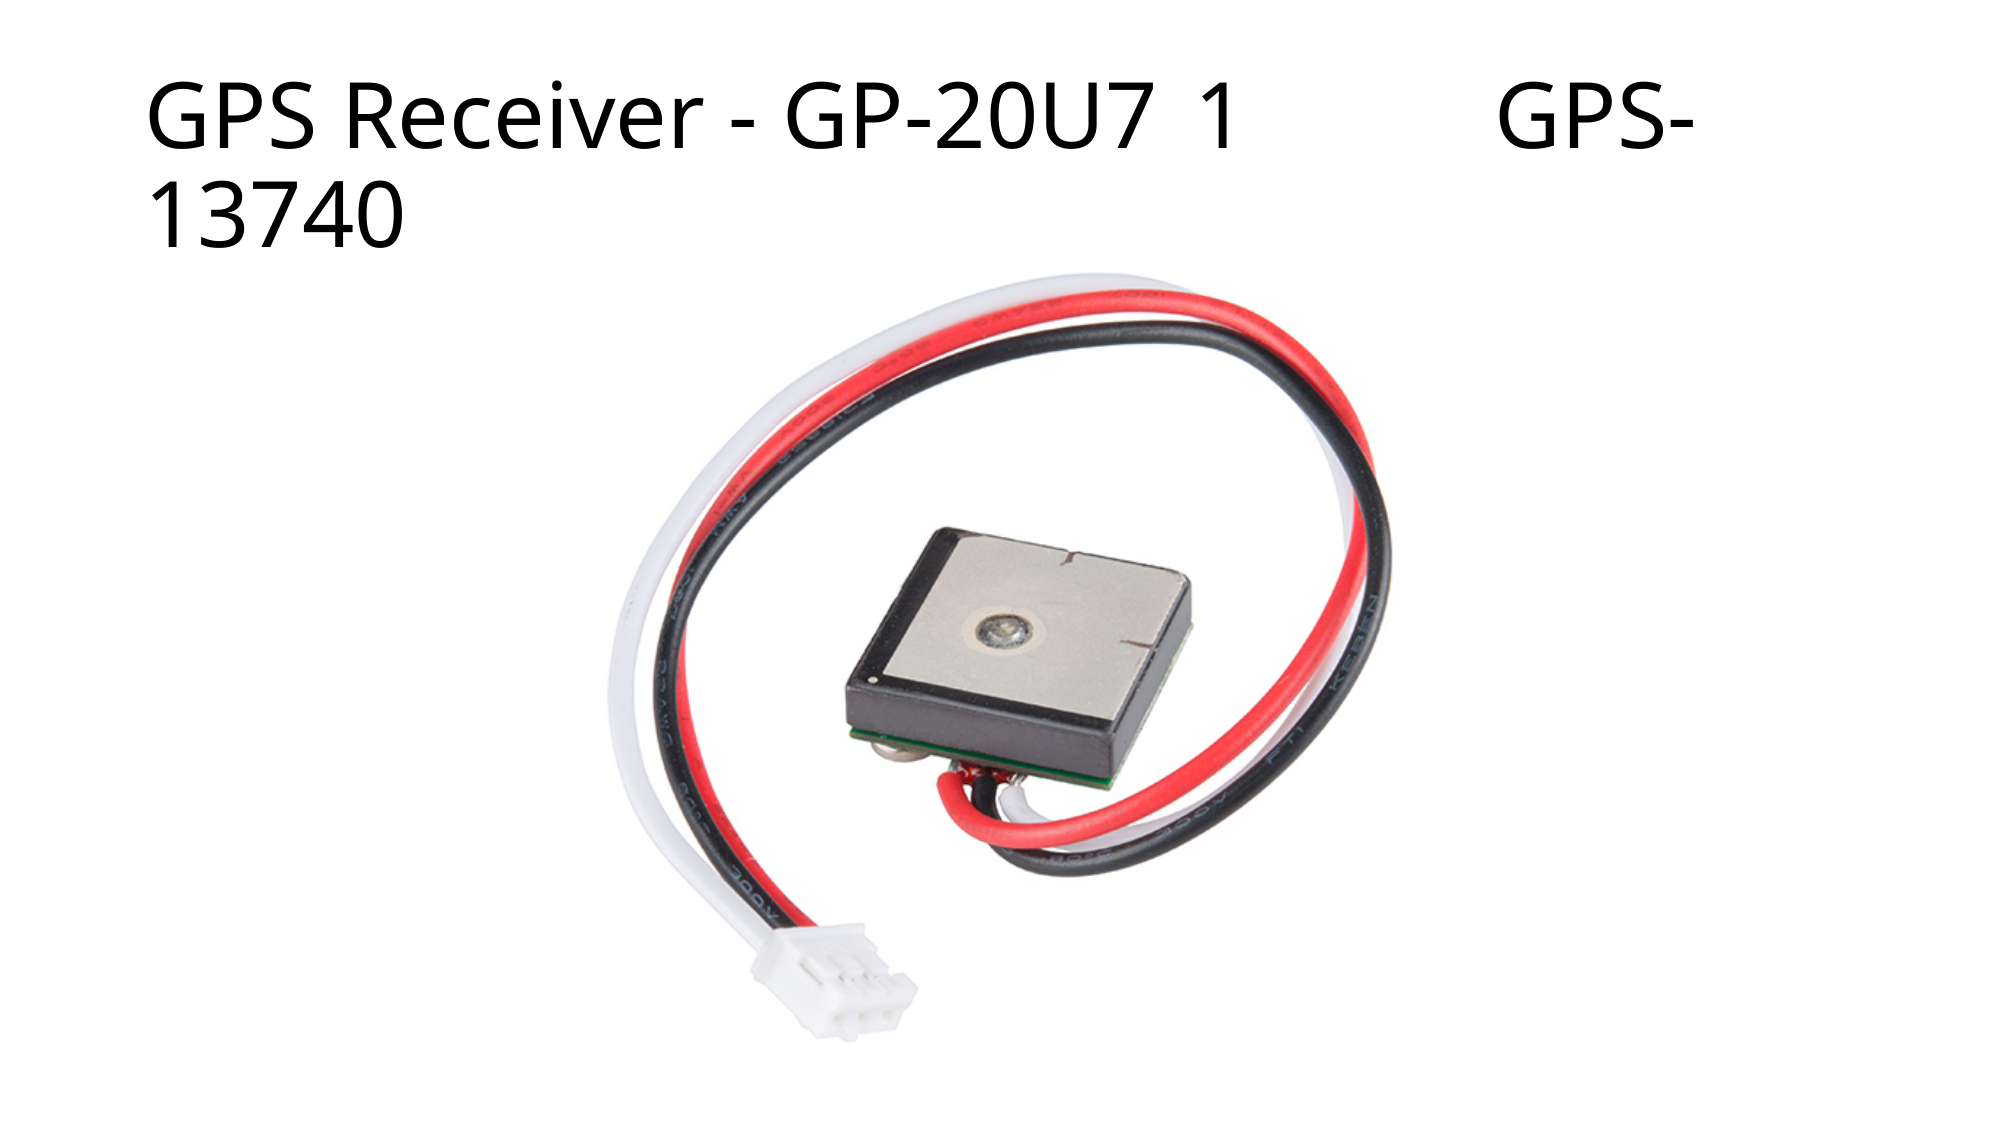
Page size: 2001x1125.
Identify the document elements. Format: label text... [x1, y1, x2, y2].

picture [564, 222, 1436, 1094]
title GPS Receiver - GP-20U7 1 GPS-13740 [136, 59, 1863, 278]
